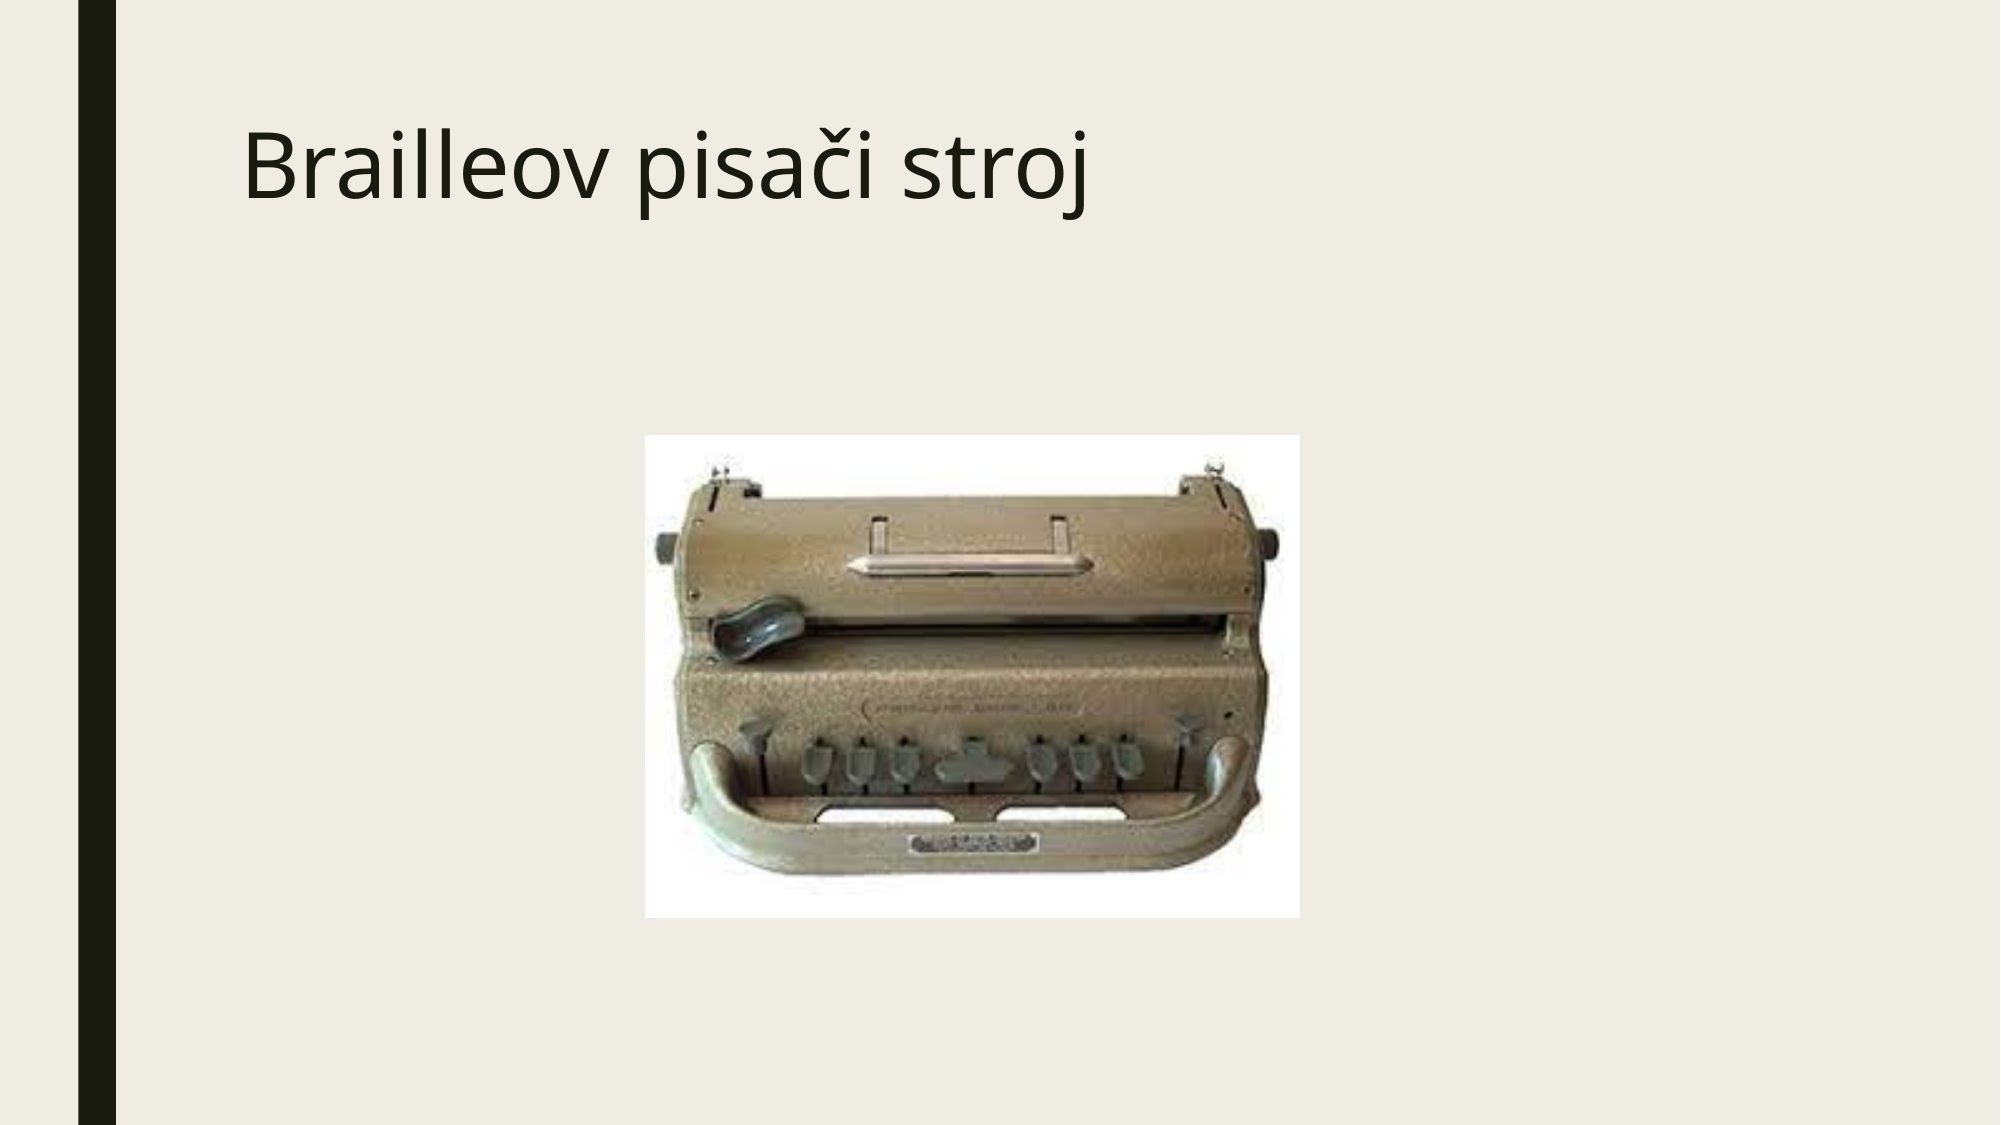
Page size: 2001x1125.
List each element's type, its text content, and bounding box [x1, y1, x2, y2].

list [645, 435, 1300, 918]
title Brailleov pisači stroj [225, 112, 1800, 357]
